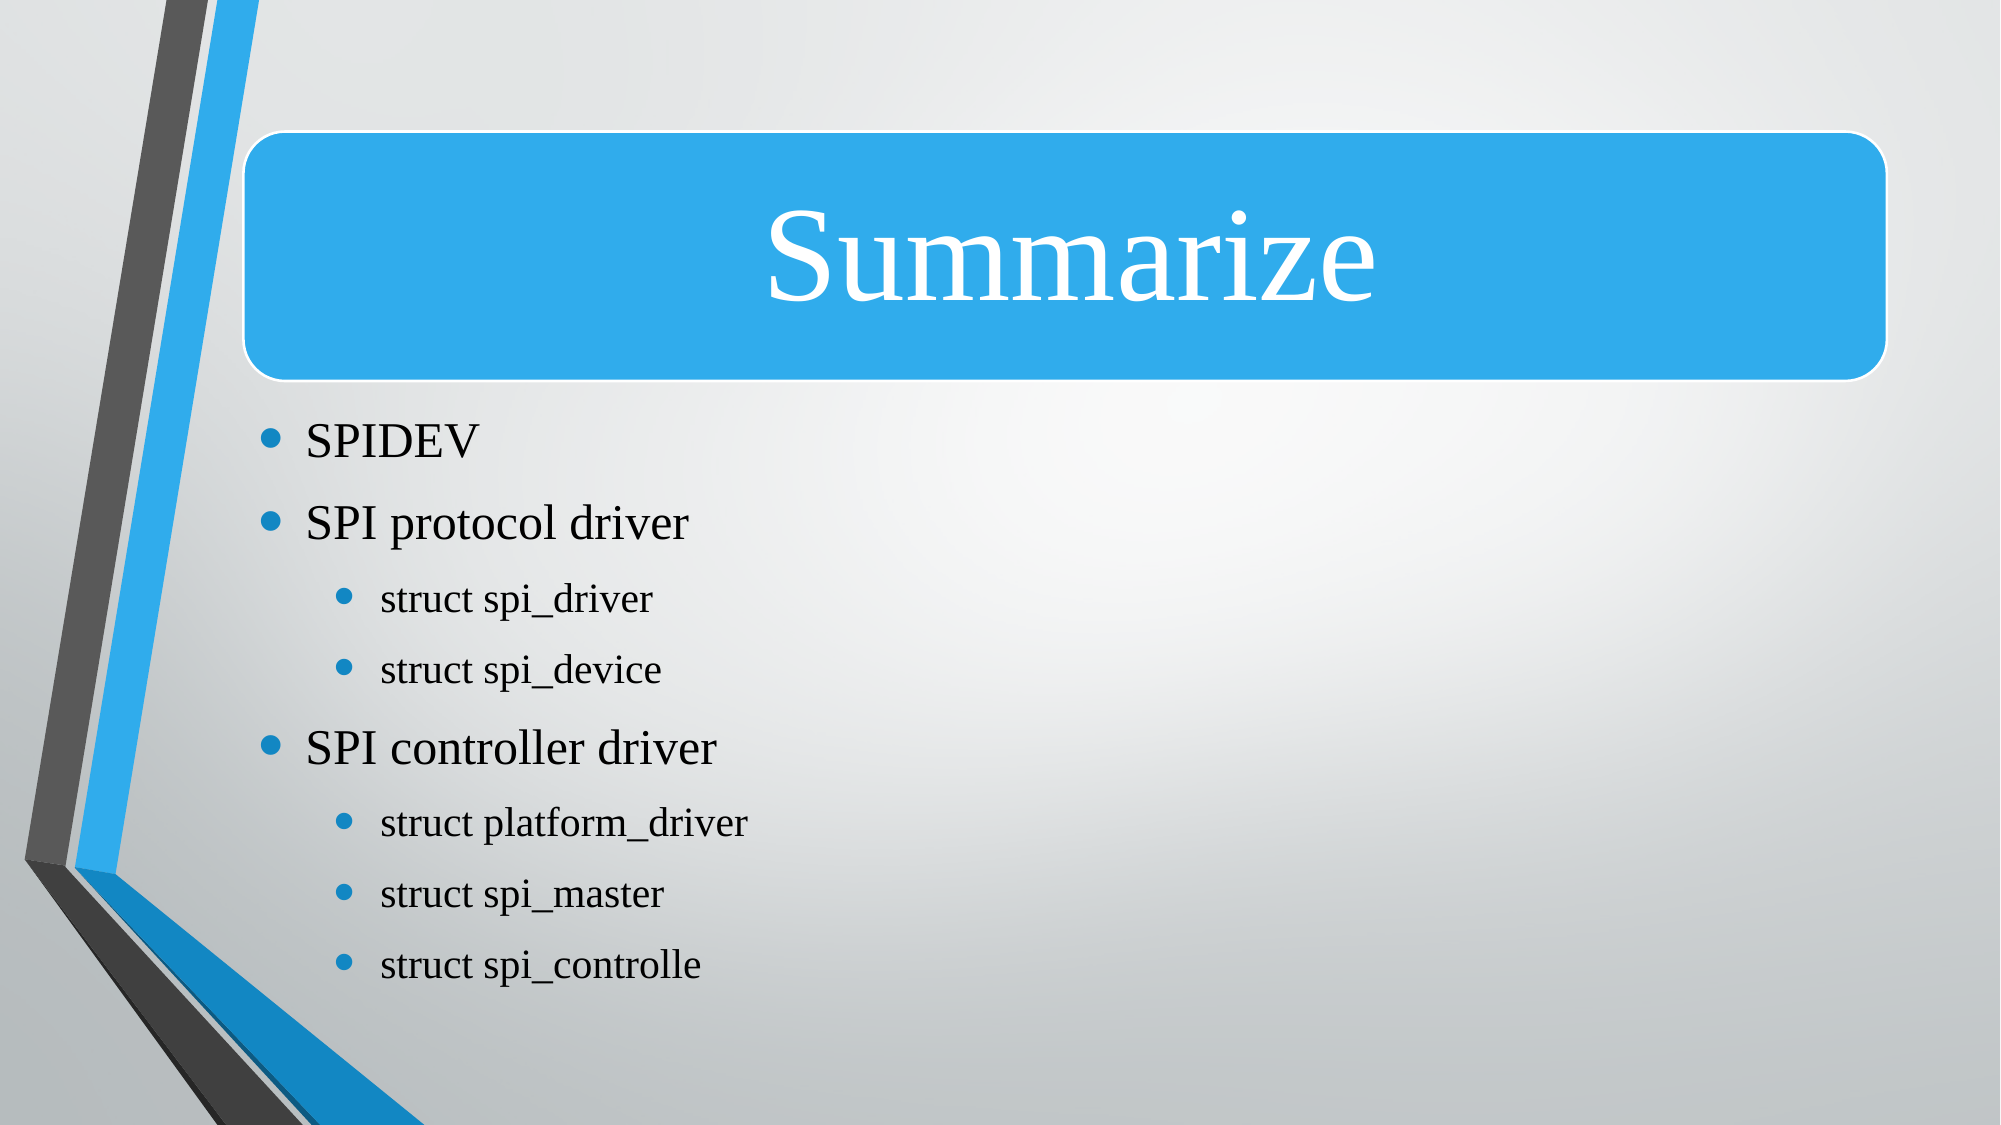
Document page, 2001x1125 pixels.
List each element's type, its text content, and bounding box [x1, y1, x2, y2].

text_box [243, 112, 1888, 401]
list SPIDEV SPI protocol driver struct spi_driver struct spi_device SPI controller driver struct platform_driver struct spi_master struct spi_controlle [243, 401, 1887, 1063]
